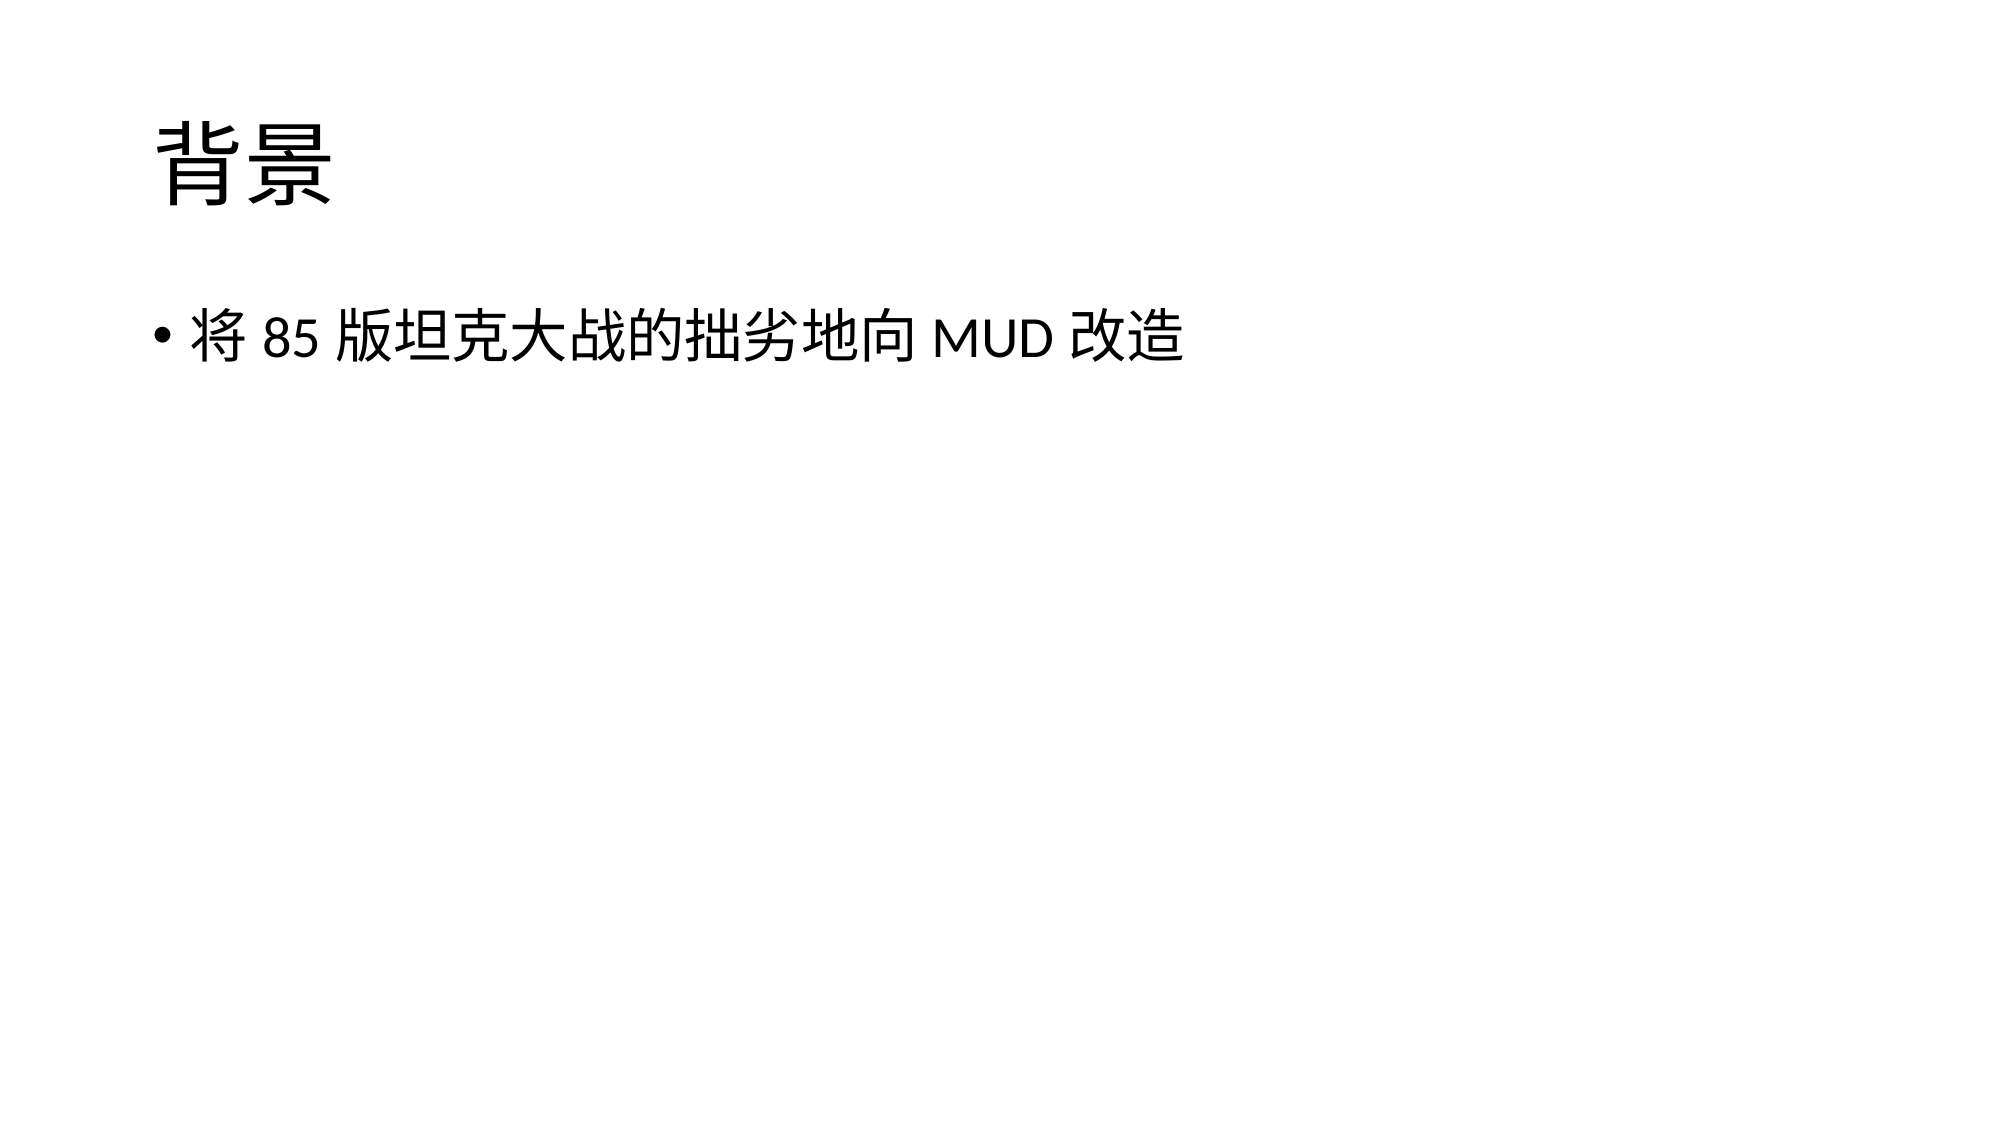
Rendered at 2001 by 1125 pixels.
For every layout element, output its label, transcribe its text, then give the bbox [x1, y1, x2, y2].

list 将85版坦克大战的拙劣地向MUD改造 [137, 299, 1863, 1014]
title 背景 [137, 59, 1863, 278]
